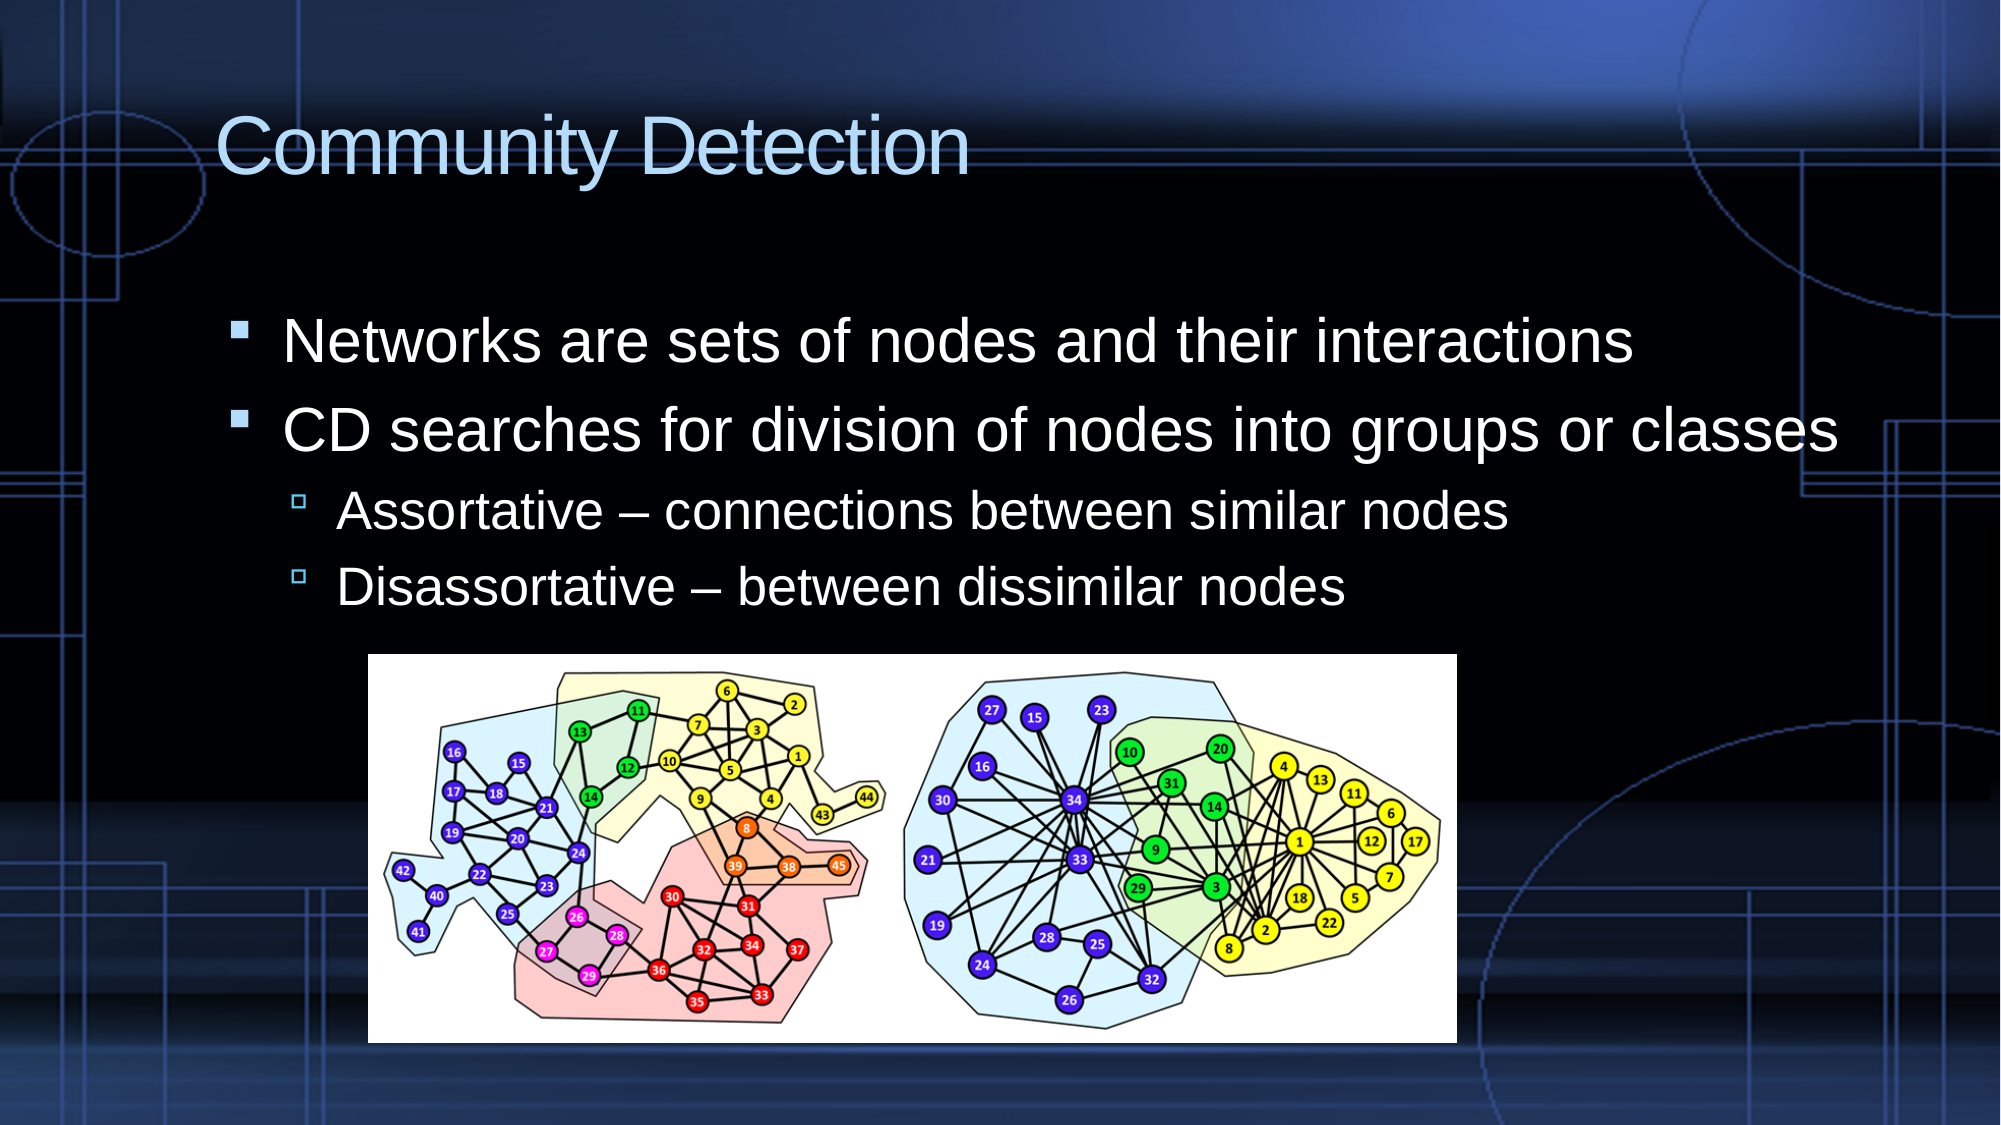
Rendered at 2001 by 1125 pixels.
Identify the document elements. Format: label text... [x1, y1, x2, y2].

picture [0, 0, 2001, 1125]
list Networks are sets of nodes and their interactions CD searches for division of nodes into groups or classes Assortative – connections between similar nodes Disassortative – between dissimilar nodes [200, 292, 1900, 1043]
title Community Detection [200, 83, 1900, 234]
